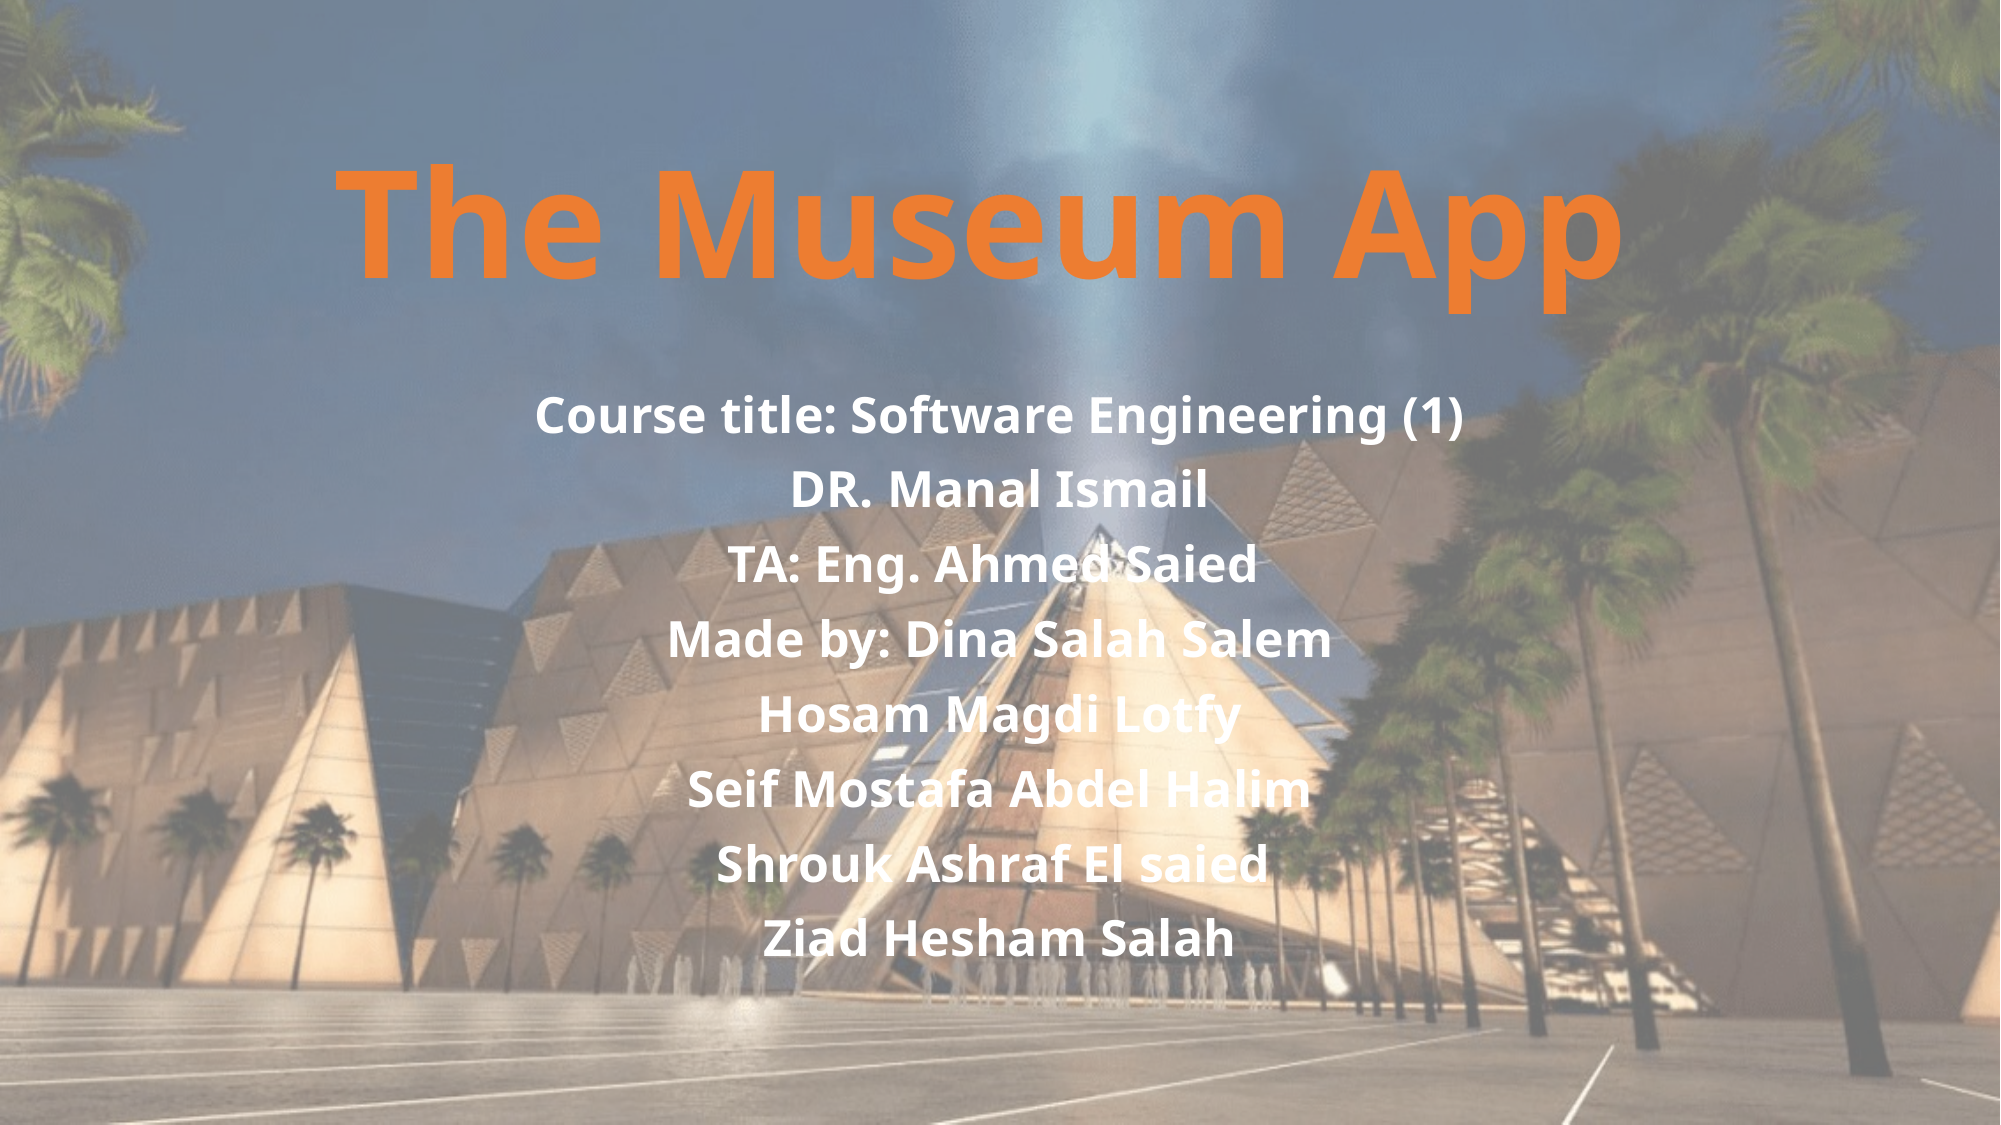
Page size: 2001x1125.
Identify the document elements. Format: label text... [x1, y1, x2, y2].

title The Museum App [249, 0, 1750, 319]
subtitle Course title: Software Engineering (1) DR. Manal Ismail TA: Eng. Ahmed Saied Made by: Dina Salah Salem Hosam Magdi Lotfy Seif Mostafa Abdel Halim Shrouk Ashraf El saied Ziad Hesham Salah [173, 382, 1827, 1030]
